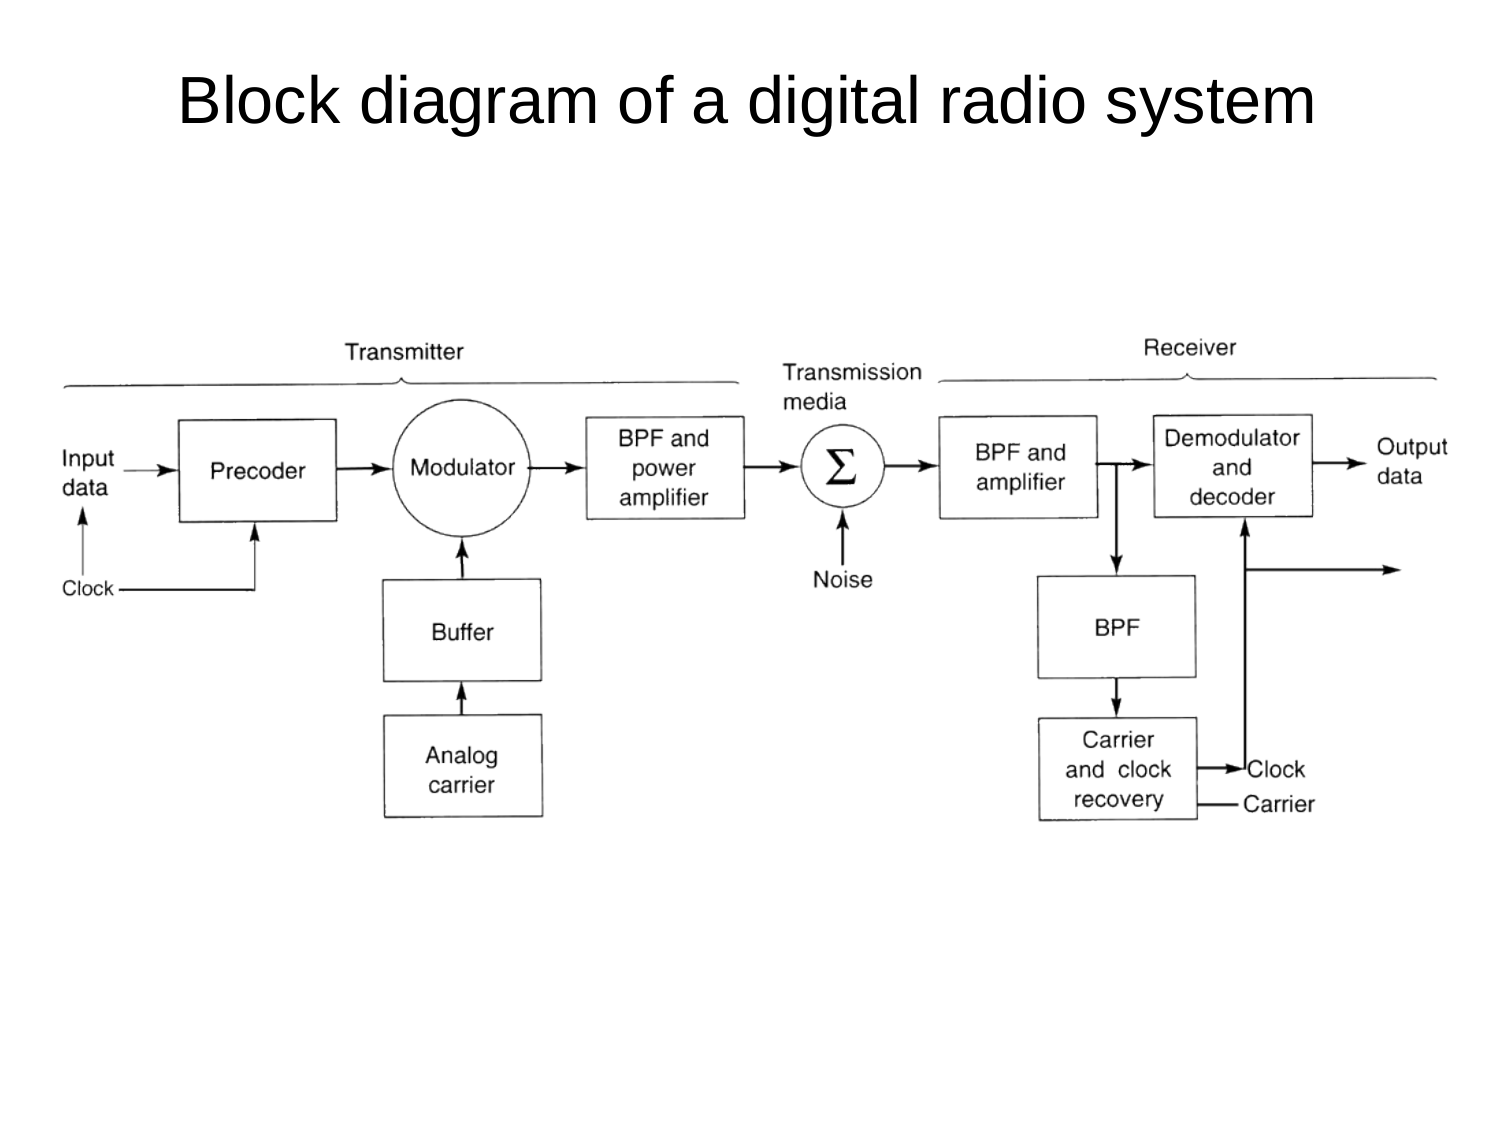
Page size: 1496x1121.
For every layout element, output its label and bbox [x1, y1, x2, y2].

text_box [162, 49, 1333, 145]
picture [43, 323, 1453, 837]
